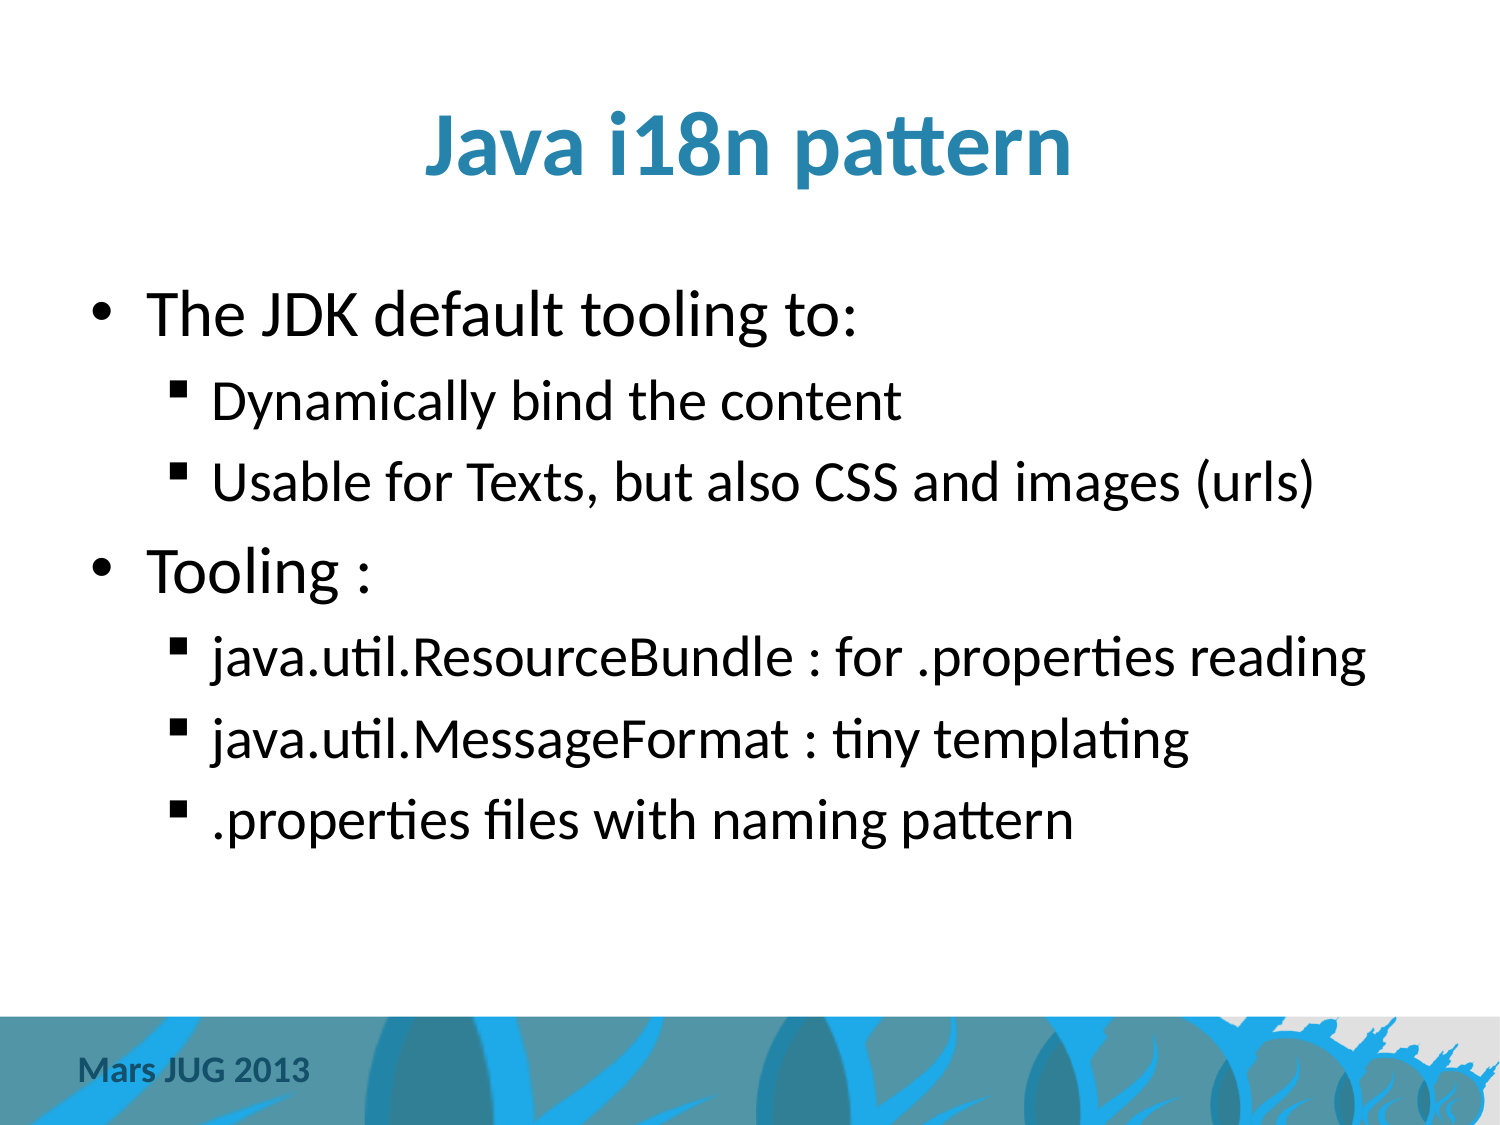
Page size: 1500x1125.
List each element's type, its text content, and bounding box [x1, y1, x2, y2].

list The JDK default tooling to: Dynamically bind the content Usable for Texts, but also CSS and images (urls) Tooling : java.util.ResourceBundle : for .properties reading java.util.MessageFormat : tiny templating .properties files with naming pattern [75, 262, 1425, 1005]
title Java i18n pattern [75, 45, 1425, 233]
picture [0, 0, 1500, 1125]
